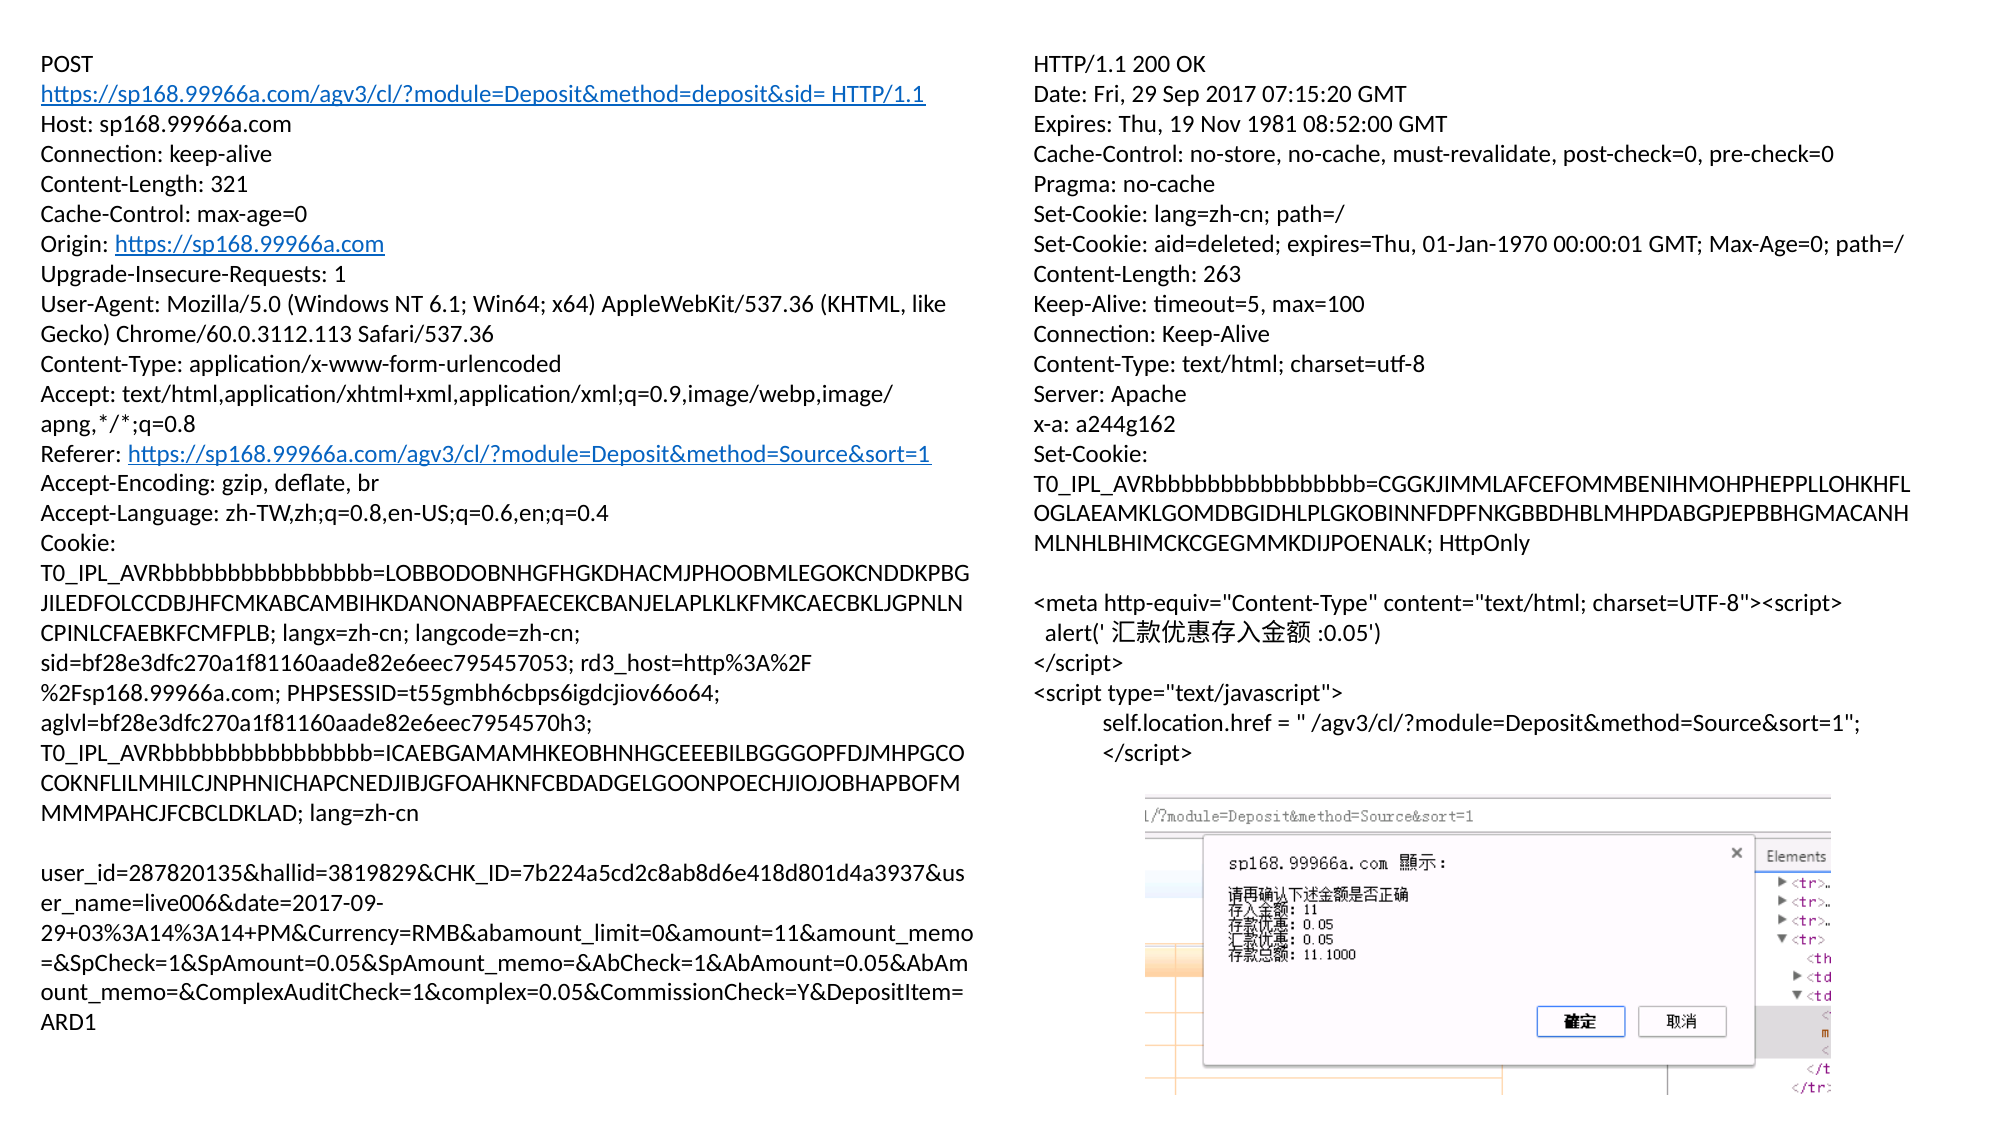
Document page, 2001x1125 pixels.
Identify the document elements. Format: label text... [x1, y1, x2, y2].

text_box HTTP/1.1 200 OK Date: Fri, 29 Sep 2017 07:15:20 GMT Expires: Thu, 19 Nov 1981 08:52:00 GMT Cache-Control: no-store, no-cache, must-revalidate, post-check=0, pre-check=0 Pragma: no-cache Set-Cookie: lang=zh-cn; path=/ Set-Cookie: aid=deleted; expires=Thu, 01-Jan-1970 00:00:01 GMT; Max-Age=0; path=/ Content-Length: 263 Keep-Alive: timeout=5, max=100 Connection: Keep-Alive Content-Type: text/html; charset=utf-8 Server: Apache x-a: a244g162 Set-Cookie: T0_IPL_AVRbbbbbbbbbbbbbbbb=CGGKJIMMLAFCEFOMMBENIHMOHPHEPPLLOHKHFLOGLAEAMKLGOMDBGIDHLPLGKOBINNFDPFNKGBBDHBLMHPDABGPJEPBBHGMACANHMLNHLBHIMCKCGEGMMKDIJPOENALK; HttpOnly <meta http-equiv="Content-Type" content="text/html; charset=UTF-8"><script> alert('汇款优惠存入金额:0.05') </script> <script type="text/javascript"> self.location.href = " /agv3/cl/?module=Deposit&method=Source&sort=1"; </script> [1018, 40, 1933, 804]
picture [1145, 794, 1831, 1095]
text_box POST https://sp168.99966a.com/agv3/cl/?module=Deposit&method=deposit&sid= HTTP/1.1 Host: sp168.99966a.com Connection: keep-alive Content-Length: 321 Cache-Control: max-age=0 Origin: https://sp168.99966a.com Upgrade-Insecure-Requests: 1 User-Agent: Mozilla/5.0 (Windows NT 6.1; Win64; x64) AppleWebKit/537.36 (KHTML, like Gecko) Chrome/60.0.3112.113 Safari/537.36 Content-Type: application/x-www-form-urlencoded Accept: text/html,application/xhtml+xml,application/xml;q=0.9,image/webp,image/apng,*/*;q=0.8 Referer: https://sp168.99966a.com/agv3/cl/?module=Deposit&method=Source&sort=1 Accept-Encoding: gzip, deflate, br Accept-Language: zh-TW,zh;q=0.8,en-US;q=0.6,en;q=0.4 Cookie: T0_IPL_AVRbbbbbbbbbbbbbbbb=LOBBODOBNHGFHGKDHACMJPHOOBMLEGOKCNDDKPBGJILEDFOLCCDBJHFCMKABCAMBIHKDANONABPFAECEKCBANJELAPLKLKFMKCAECBKLJGPNLNCPINLCFAEBKFCMFPLB; langx=zh-cn; langcode=zh-cn; sid=bf28e3dfc270a1f81160aade82e6eec795457053; rd3_host=http%3A%2F%2Fsp168.99966a.com; PHPSESSID=t55gmbh6cbps6igdcjiov66o64; aglvl=bf28e3dfc270a1f81160aade82e6eec7954570h3; T0_IPL_AVRbbbbbbbbbbbbbbbb=ICAEBGAMAMHKEOBHNHGCEEEBILBGGGOPFDJMHPGCOCOKNFLILMHILCJNPHNICHAPCNEDJIBJGFOAHKNFCBDADGELGOONPOECHJIOJOBHAPBOFMMMMPAHCJFCBCLDKLAD; lang=zh-cn user_id=287820135&hallid=3819829&CHK_ID=7b224a5cd2c8ab8d6e418d801d4a3937&user_name=live006&date=2017-09-29+03%3A14%3A14+PM&Currency=RMB&abamount_limit=0&amount=11&amount_memo=&SpCheck=1&SpAmount=0.05&SpAmount_memo=&AbCheck=1&AbAmount=0.05&AbAmount_memo=&ComplexAuditCheck=1&complex=0.05&CommissionCheck=Y&DepositItem=ARD1 [25, 40, 992, 1074]
